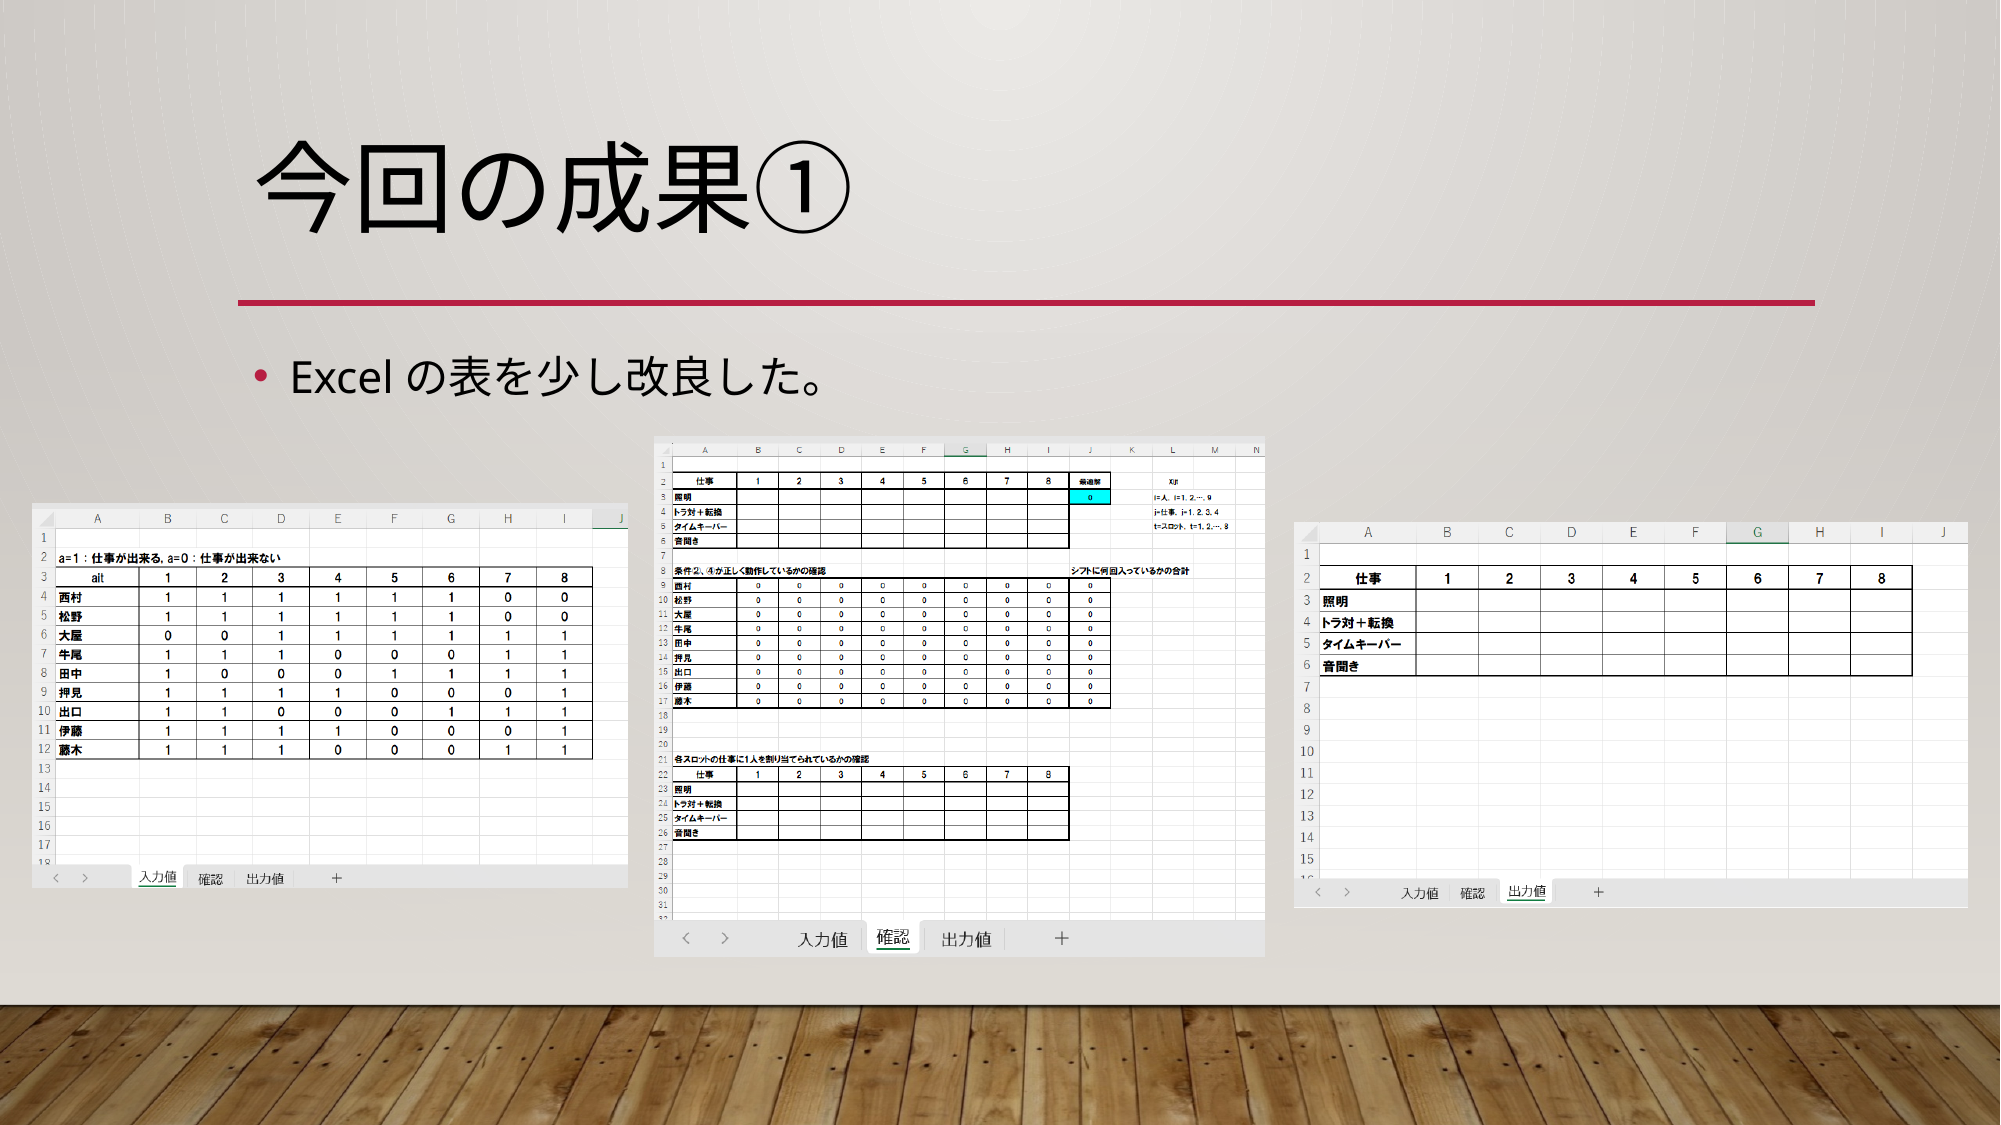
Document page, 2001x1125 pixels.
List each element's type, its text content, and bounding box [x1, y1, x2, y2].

picture [0, 1005, 2000, 1125]
list Excelの表を少し改良した。 [238, 330, 1814, 410]
picture [32, 502, 628, 888]
picture [653, 436, 1265, 957]
picture [1294, 522, 1968, 908]
title 今回の成果① [238, 131, 1814, 305]
